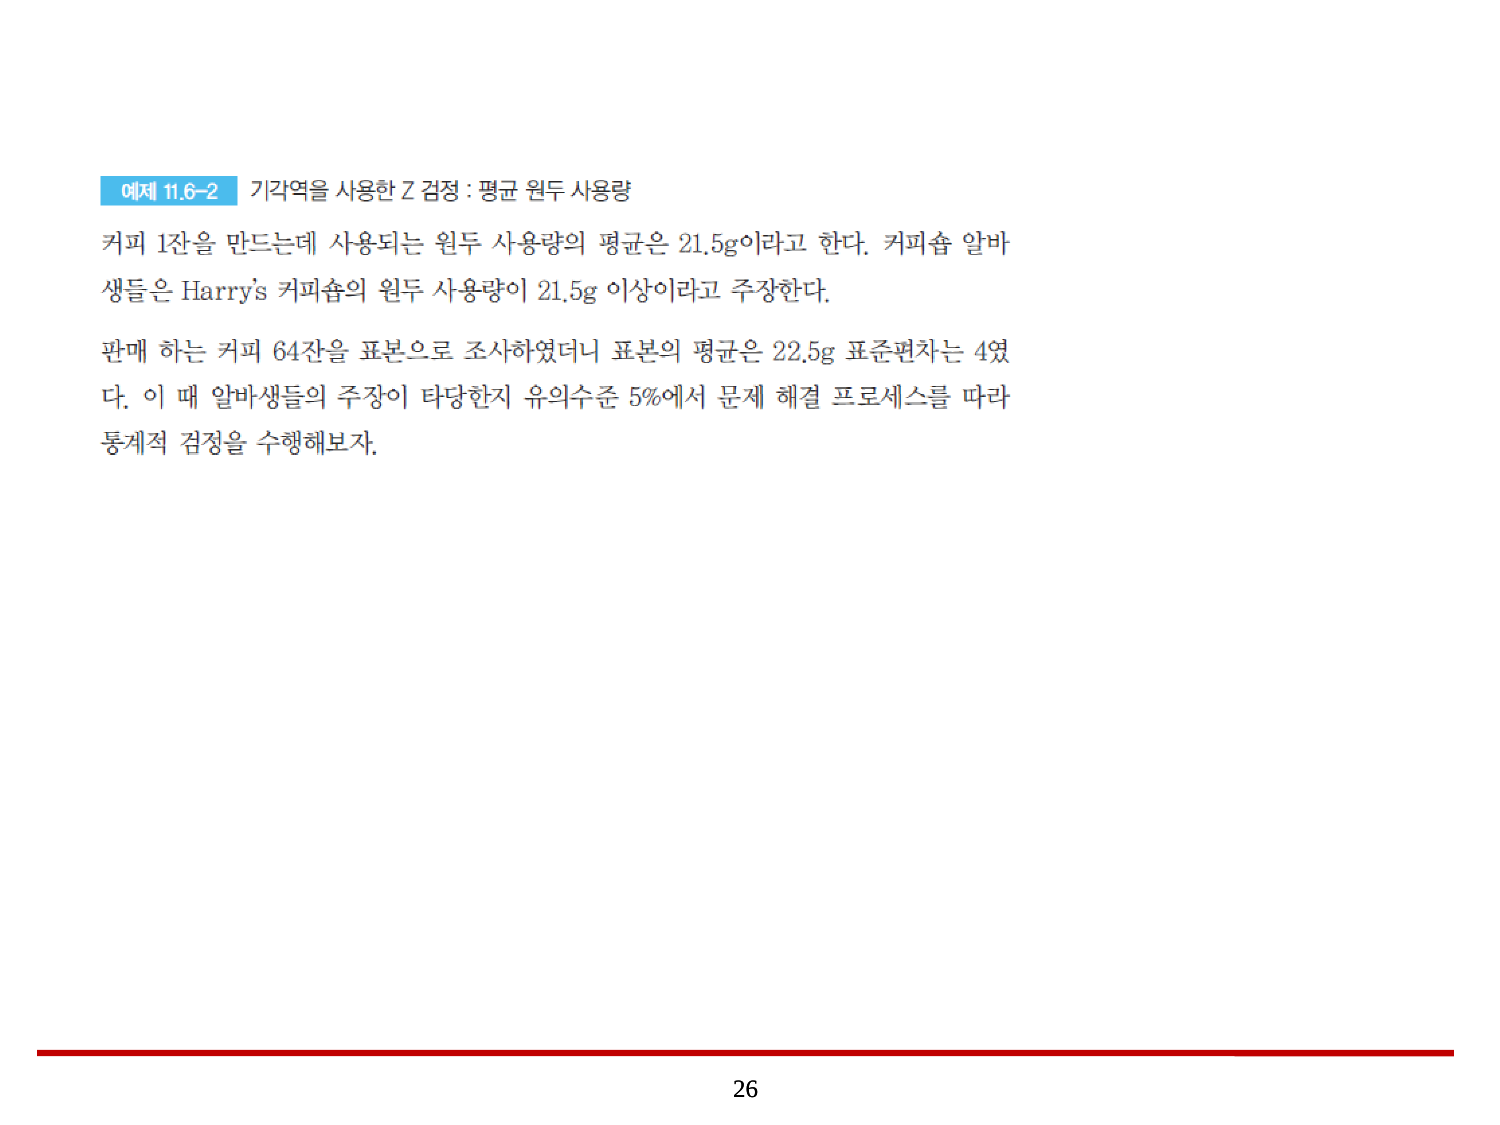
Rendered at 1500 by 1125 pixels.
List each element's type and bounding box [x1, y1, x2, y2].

picture [79, 162, 1023, 486]
